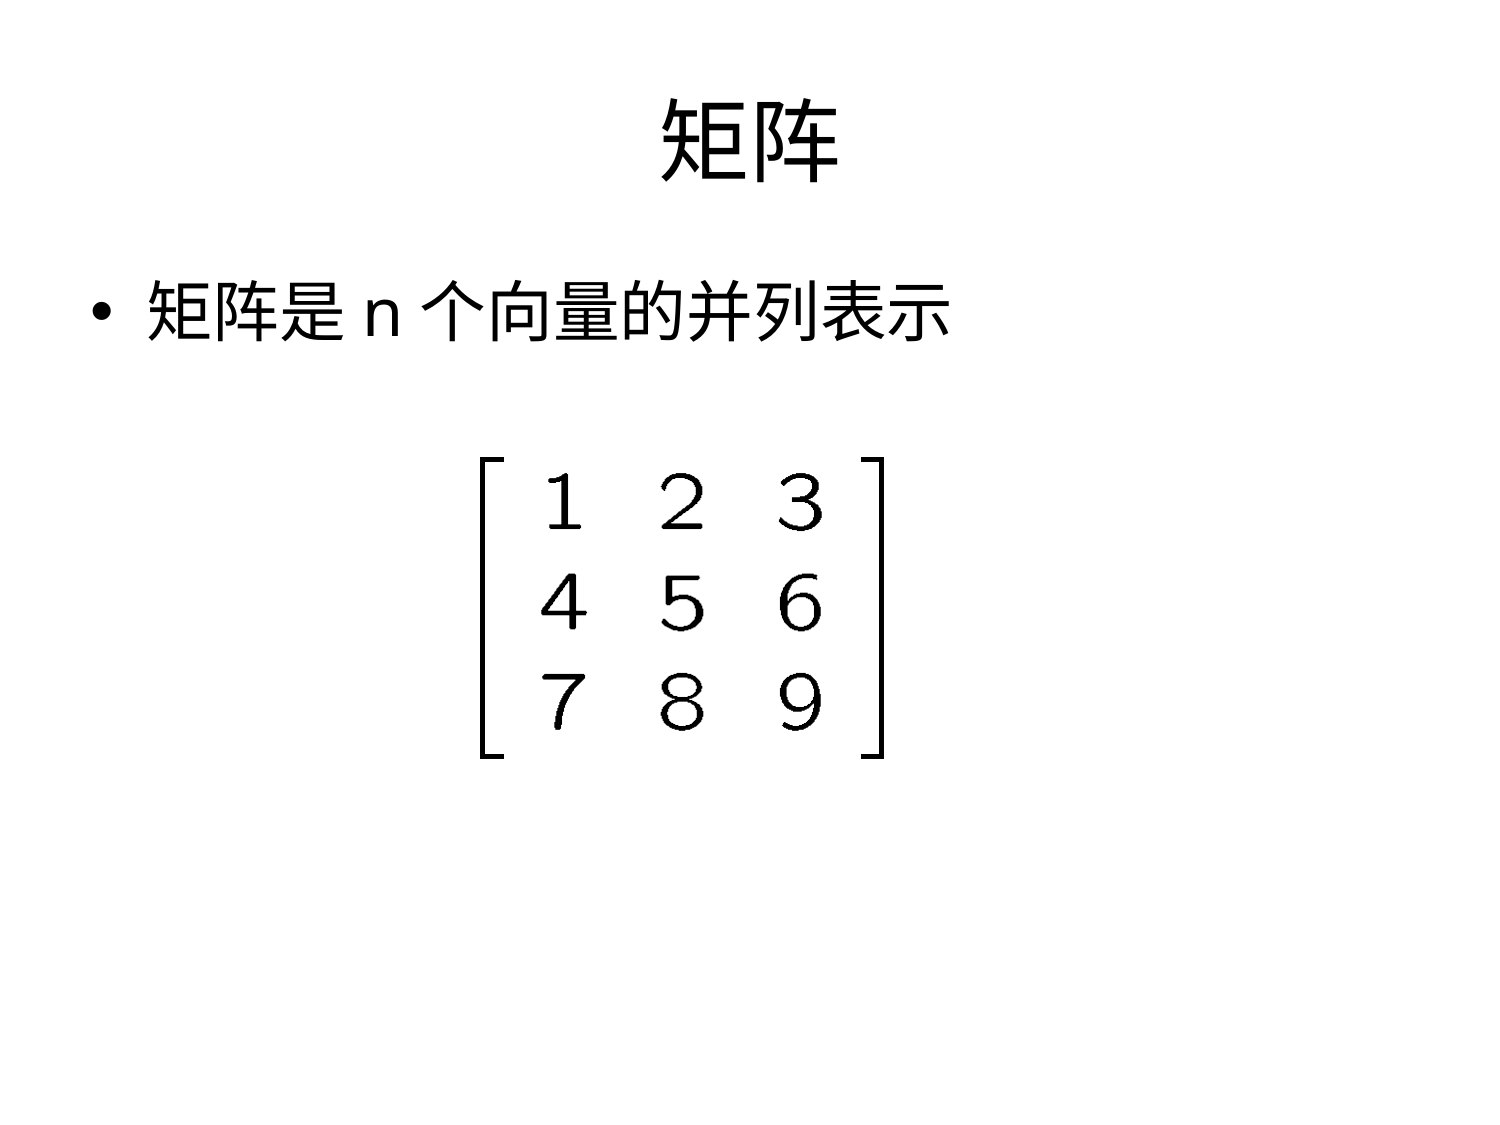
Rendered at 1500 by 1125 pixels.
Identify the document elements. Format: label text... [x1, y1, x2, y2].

title 矩阵 [75, 45, 1425, 233]
list 矩阵是n个向量的并列表示 [75, 262, 1425, 1005]
picture [478, 455, 887, 761]
